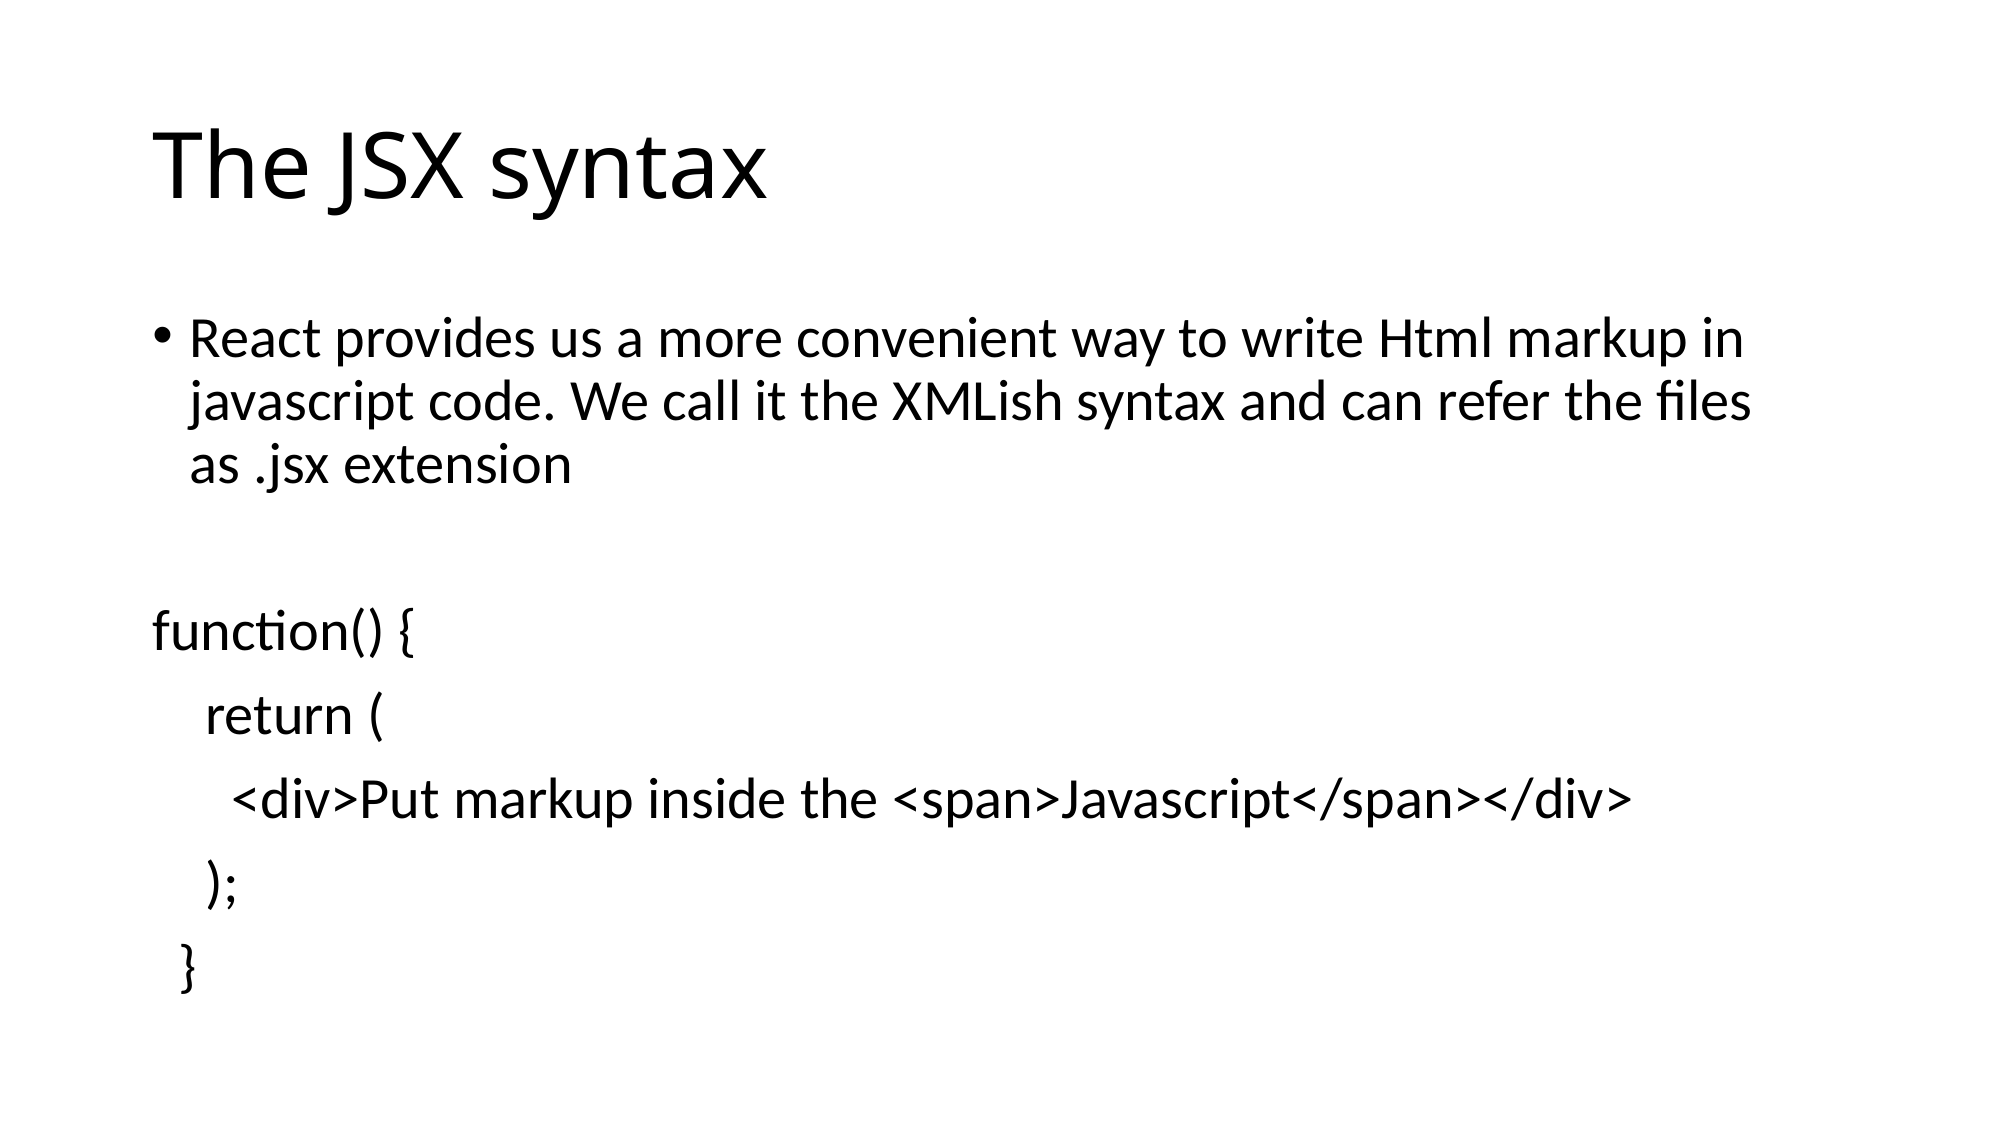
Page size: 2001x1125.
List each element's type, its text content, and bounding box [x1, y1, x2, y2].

title The JSX syntax [137, 59, 1863, 278]
list React provides us a more convenient way to write Html markup in javascript code. We call it the XMLish syntax and can refer the files as .jsx extension function() { return ( <div>Put markup inside the <span>Javascript</span></div> ); } [137, 299, 1863, 1014]
